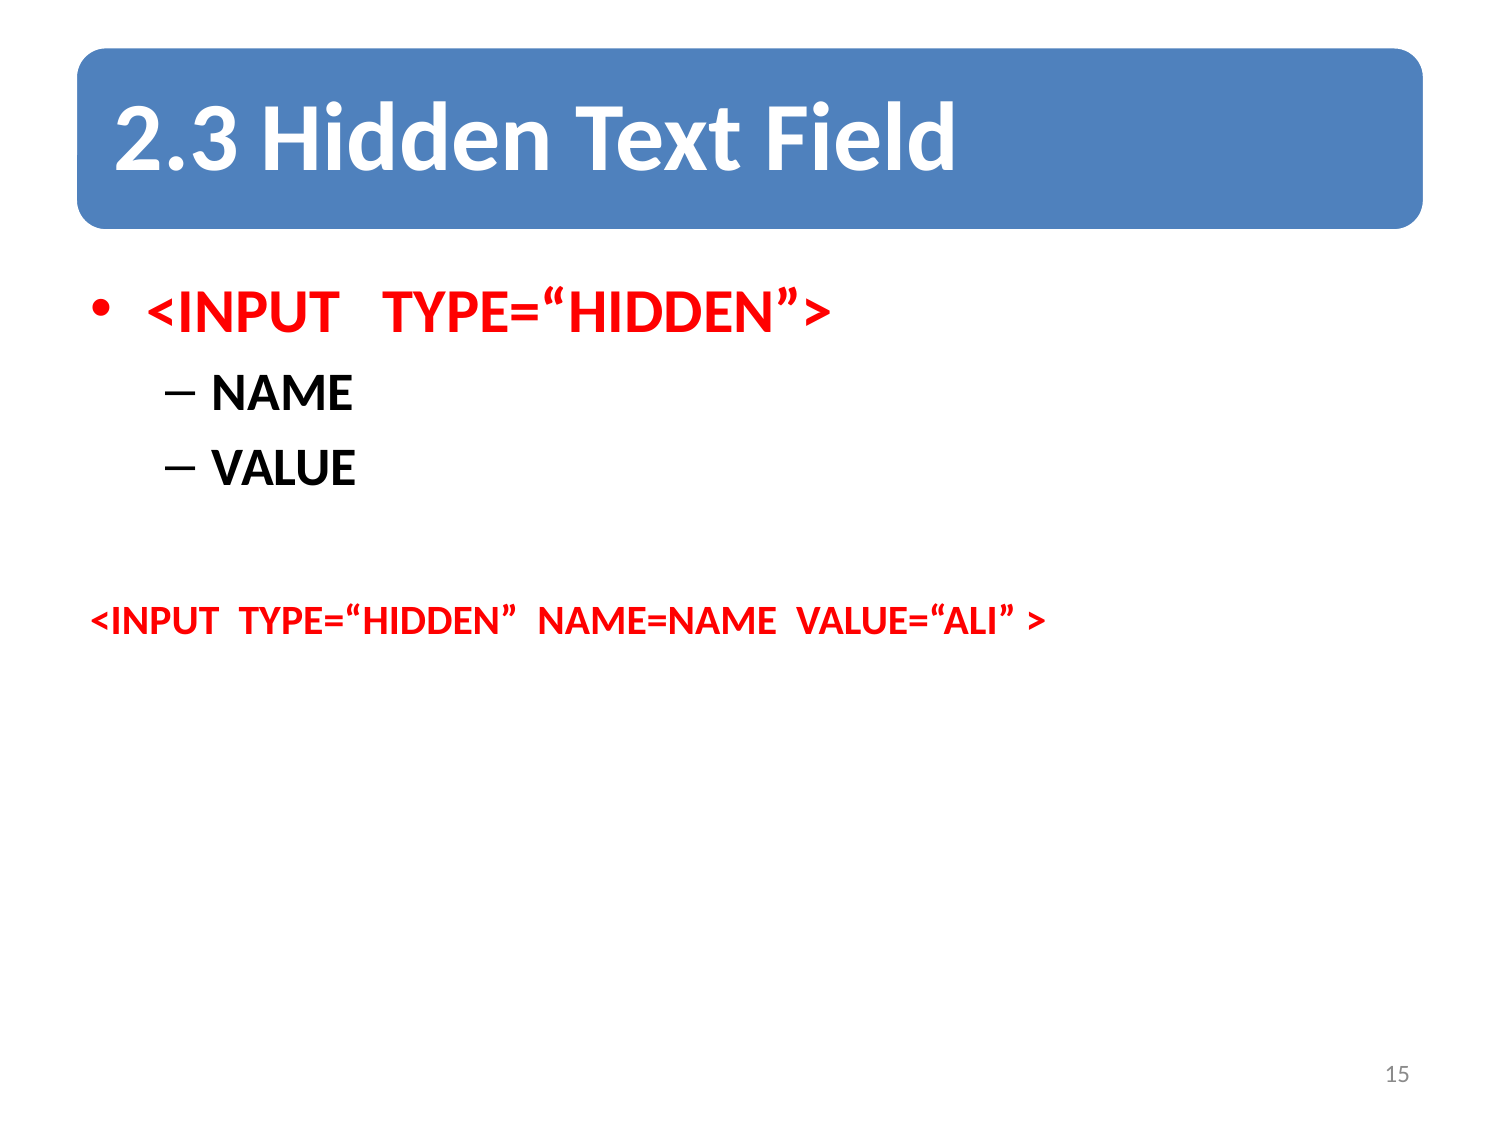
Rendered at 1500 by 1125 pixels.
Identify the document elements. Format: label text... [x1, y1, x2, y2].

list <INPUT TYPE=“HIDDEN”> NAME VALUE <INPUT TYPE=“HIDDEN” NAME=NAME VALUE=“ALI” > [75, 262, 1425, 1005]
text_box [74, 44, 1426, 233]
slide_number 15 [1074, 1042, 1425, 1103]
